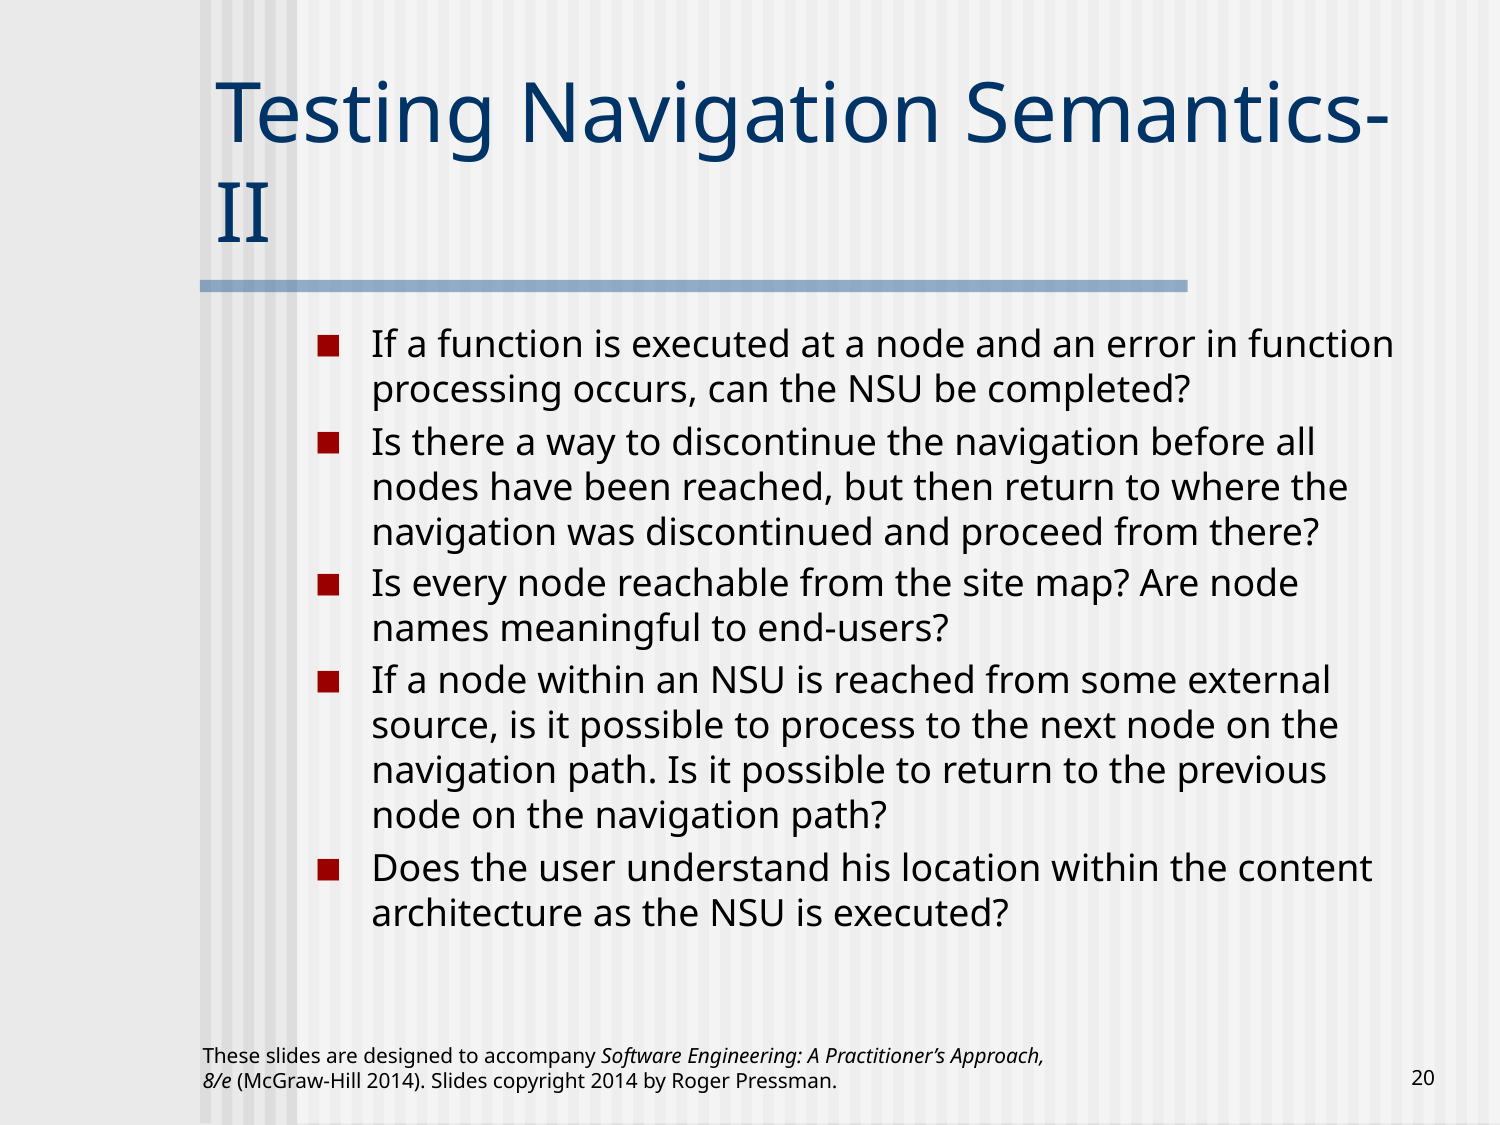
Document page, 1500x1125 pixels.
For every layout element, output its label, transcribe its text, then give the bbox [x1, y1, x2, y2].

list If a function is executed at a node and an error in function processing occurs, can the NSU be completed? Is there a way to discontinue the navigation before all nodes have been reached, but then return to where the navigation was discontinued and proceed from there? Is every node reachable from the site map? Are node names meaningful to end-users? If a node within an NSU is reached from some external source, is it possible to process to the next node on the navigation path. Is it possible to return to the previous node on the navigation path? Does the user understand his location within the content architecture as the NSU is executed? [300, 312, 1438, 1000]
text_box ‹#› [1237, 1024, 1450, 1100]
text_box These slides are designed to accompany Software Engineering: A Practitioner’s Approach, 8/e (McGraw-Hill 2014). Slides copyright 2014 by Roger Pressman. [187, 1024, 1088, 1100]
title Testing Navigation Semantics-II [200, 162, 1450, 267]
